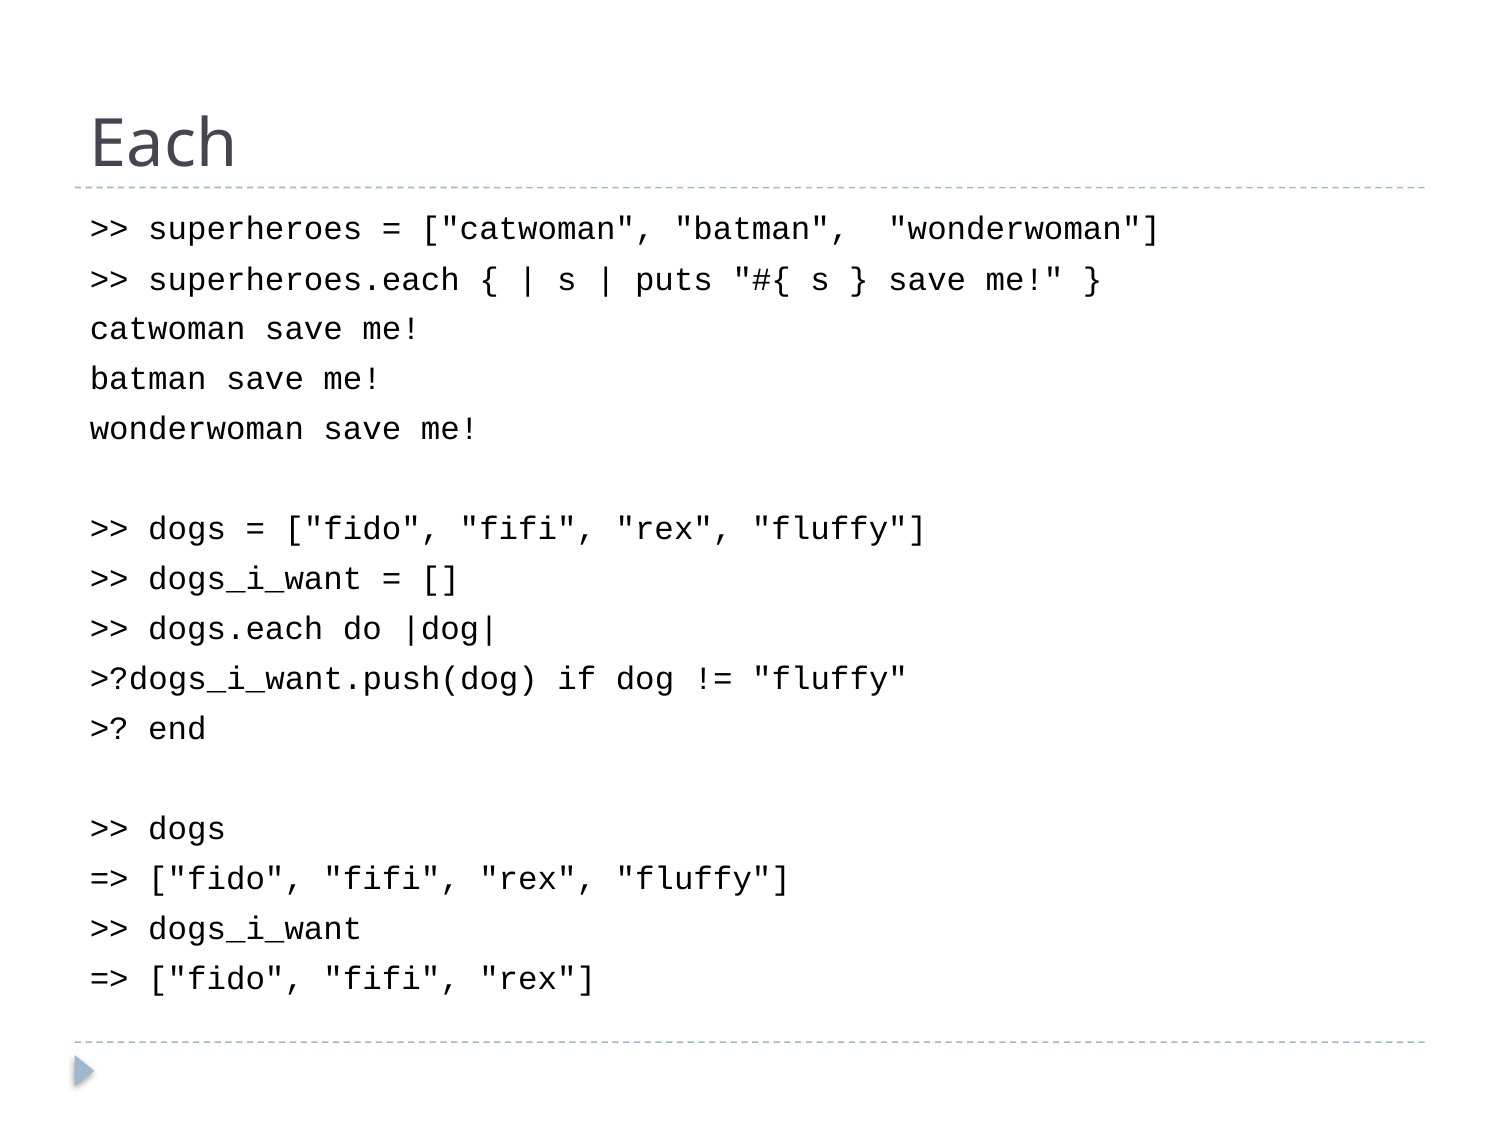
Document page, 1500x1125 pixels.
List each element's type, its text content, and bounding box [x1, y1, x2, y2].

title Each [75, 24, 1425, 188]
list >> superheroes = ["catwoman", "batman", "wonderwoman"] >> superheroes.each { | s | puts "#{ s } save me!" } catwoman save me! batman save me! wonderwoman save me! >> dogs = ["fido", "fifi", "rex", "fluffy"] >> dogs_i_want = [] >> dogs.each do |dog| >? dogs_i_want.push(dog) if dog != "fluffy" >? end >> dogs => ["fido", "fifi", "rex", "fluffy"] >> dogs_i_want => ["fido", "fifi", "rex"] [75, 200, 1425, 1010]
